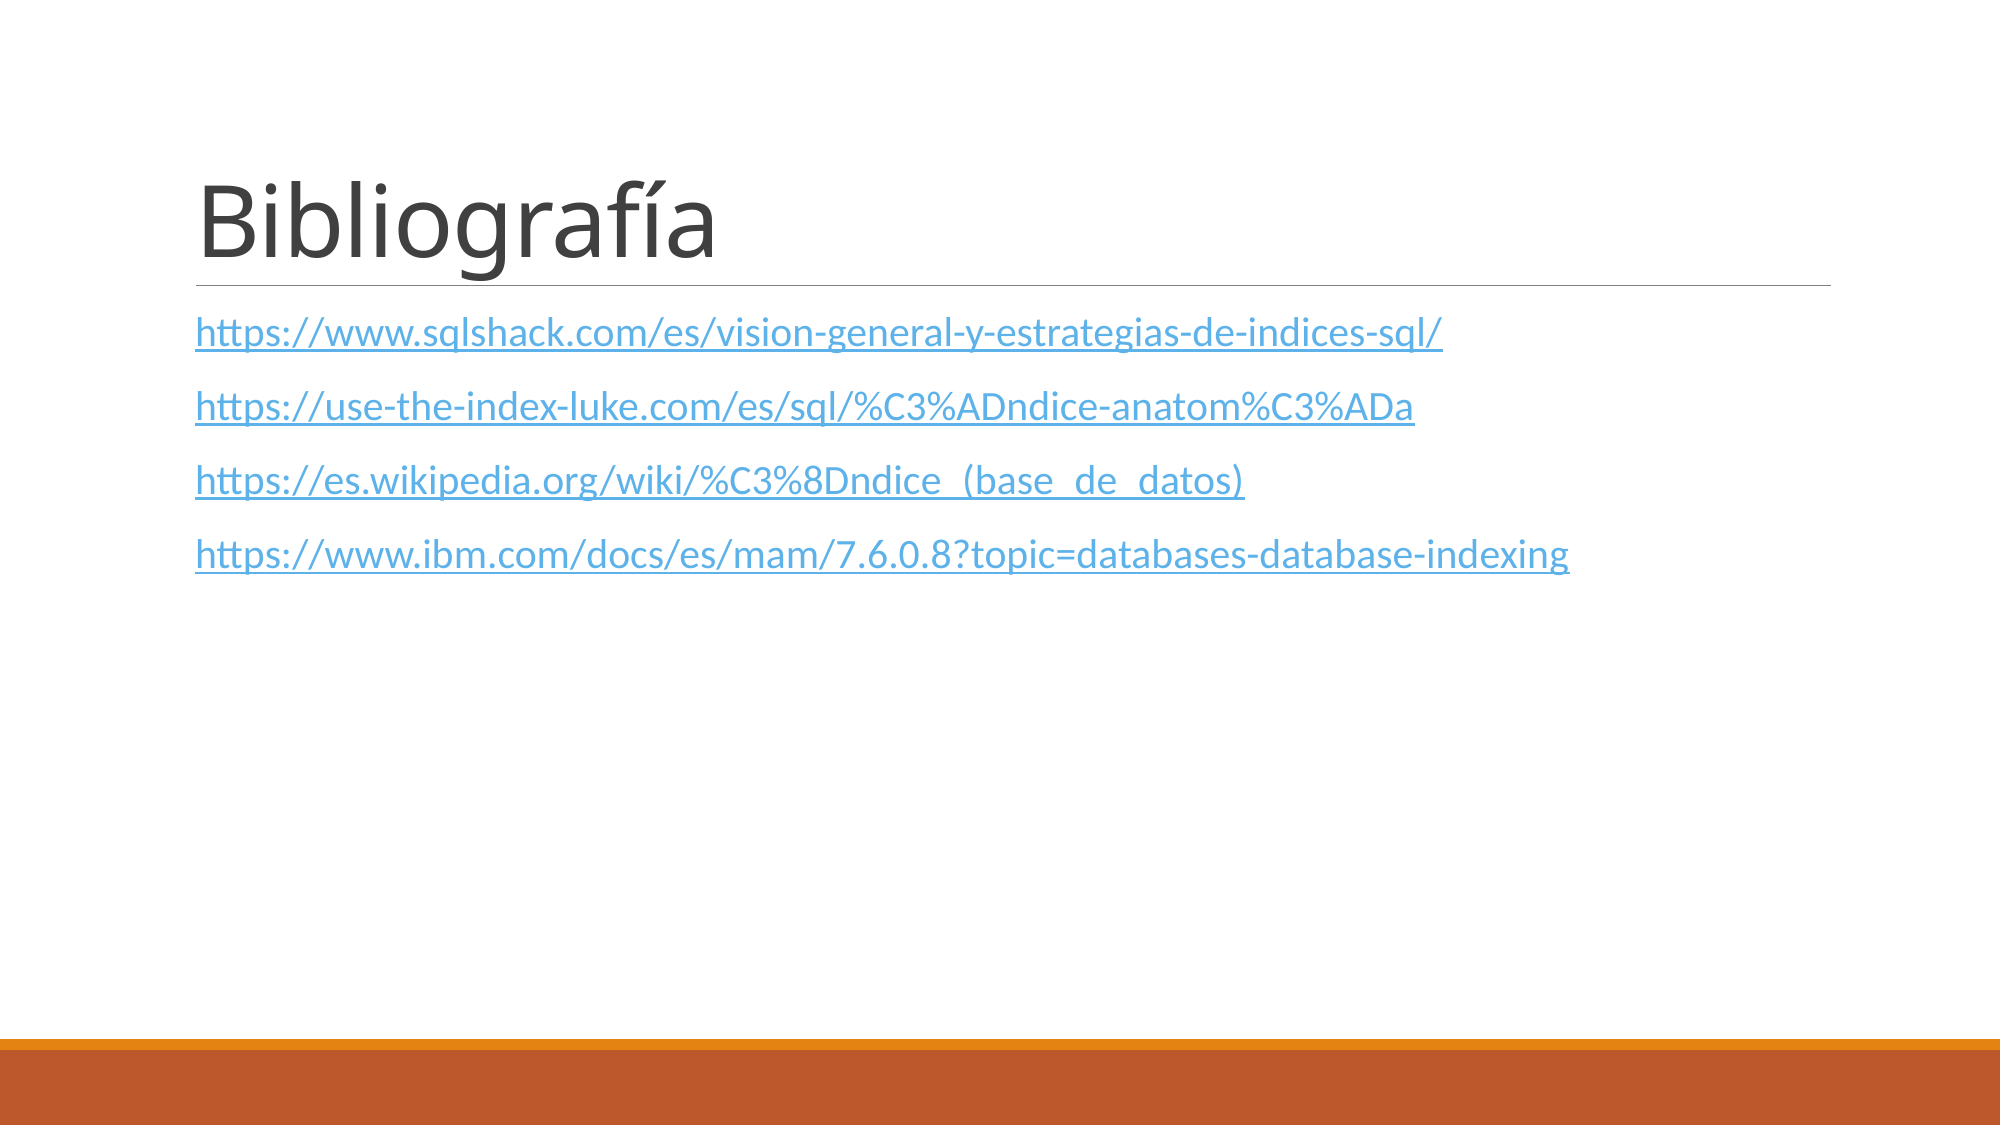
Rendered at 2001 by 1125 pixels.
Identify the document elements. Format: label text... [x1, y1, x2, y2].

title Bibliografía [180, 47, 1830, 285]
list https://www.sqlshack.com/es/vision-general-y-estrategias-de-indices-sql/ https://use-the-index-luke.com/es/sql/%C3%ADndice-anatom%C3%ADa https://es.wikipedia.org/wiki/%C3%8Dndice_(base_de_datos) https://www.ibm.com/docs/es/mam/7.6.0.8?topic=databases-database-indexing [180, 302, 1830, 963]
